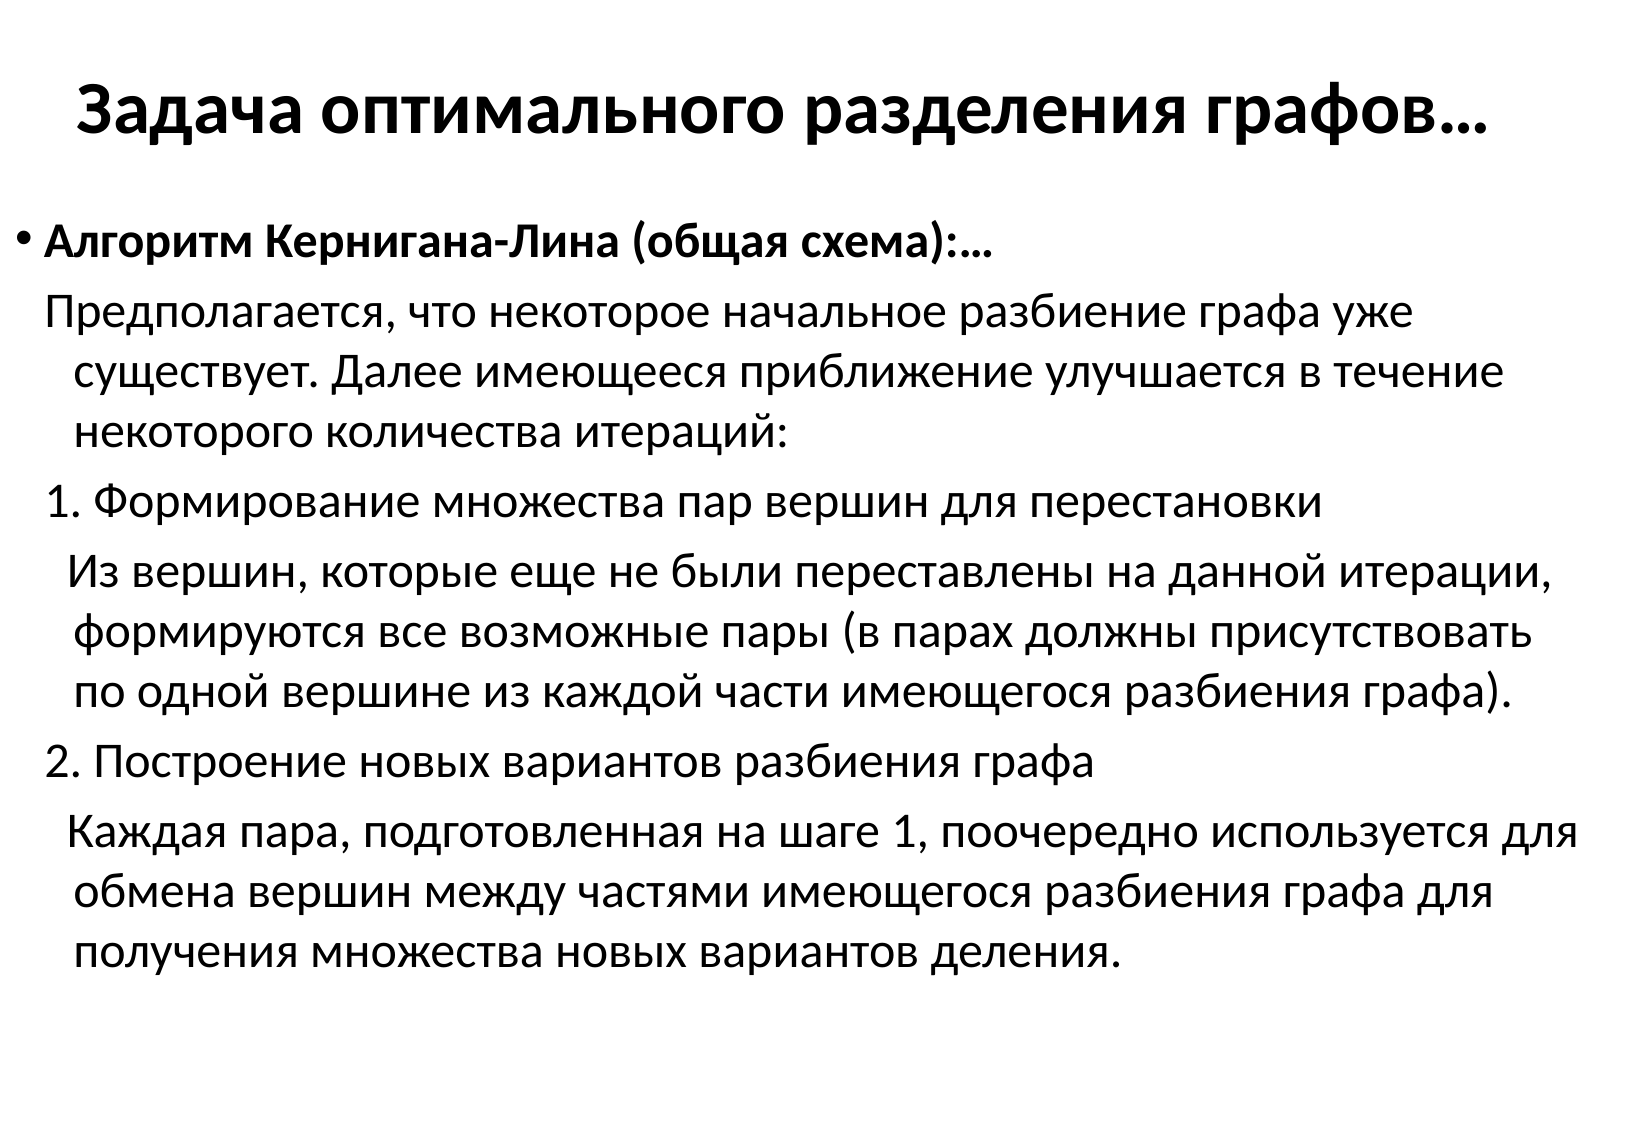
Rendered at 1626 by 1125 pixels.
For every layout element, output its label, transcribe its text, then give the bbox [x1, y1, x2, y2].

title Задача оптимального разделения графов… [24, 44, 1544, 163]
list Алгоритм Кернигана-Лина (общая схема):… Предполагается, что некоторое начальное разбиение графа уже существует. Далее имеющееся приближение улучшается в течение некоторого количества итераций: 1. Формирование множества пар вершин для перестановки Из вершин, которые еще не были переставлены на данной итерации, формируются все возможные пары (в парах должны присутствовать по одной вершине из каждой части имеющегося разбиения графа). 2. Построение новых вариантов разбиения графа Каждая пара, подготовленная на шаге 1, поочередно используется для обмена вершин между частями имеющегося разбиения графа для получения множества новых вариантов деления. [0, 199, 1601, 1125]
